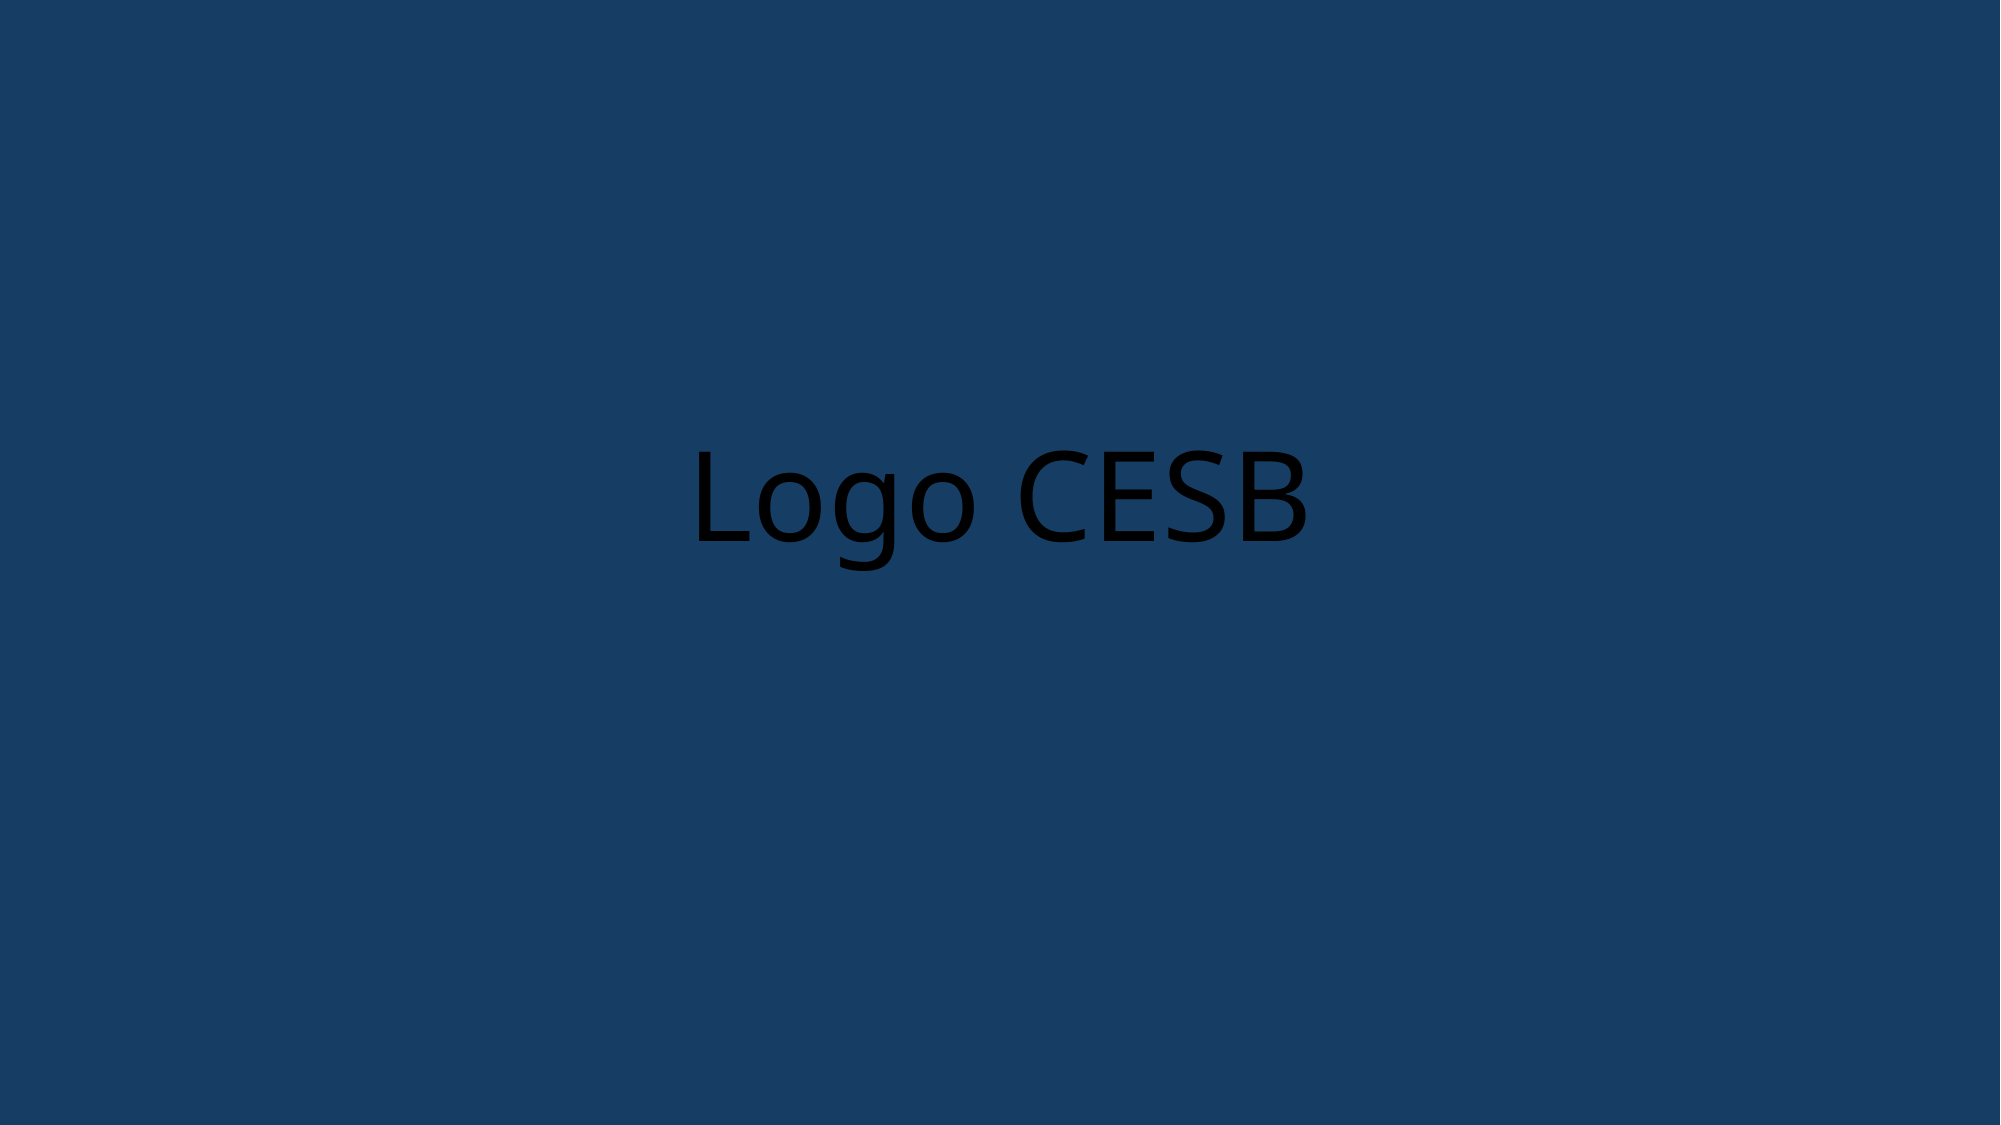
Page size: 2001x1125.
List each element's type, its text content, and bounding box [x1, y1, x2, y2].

title Logo CESB [249, 184, 1750, 576]
